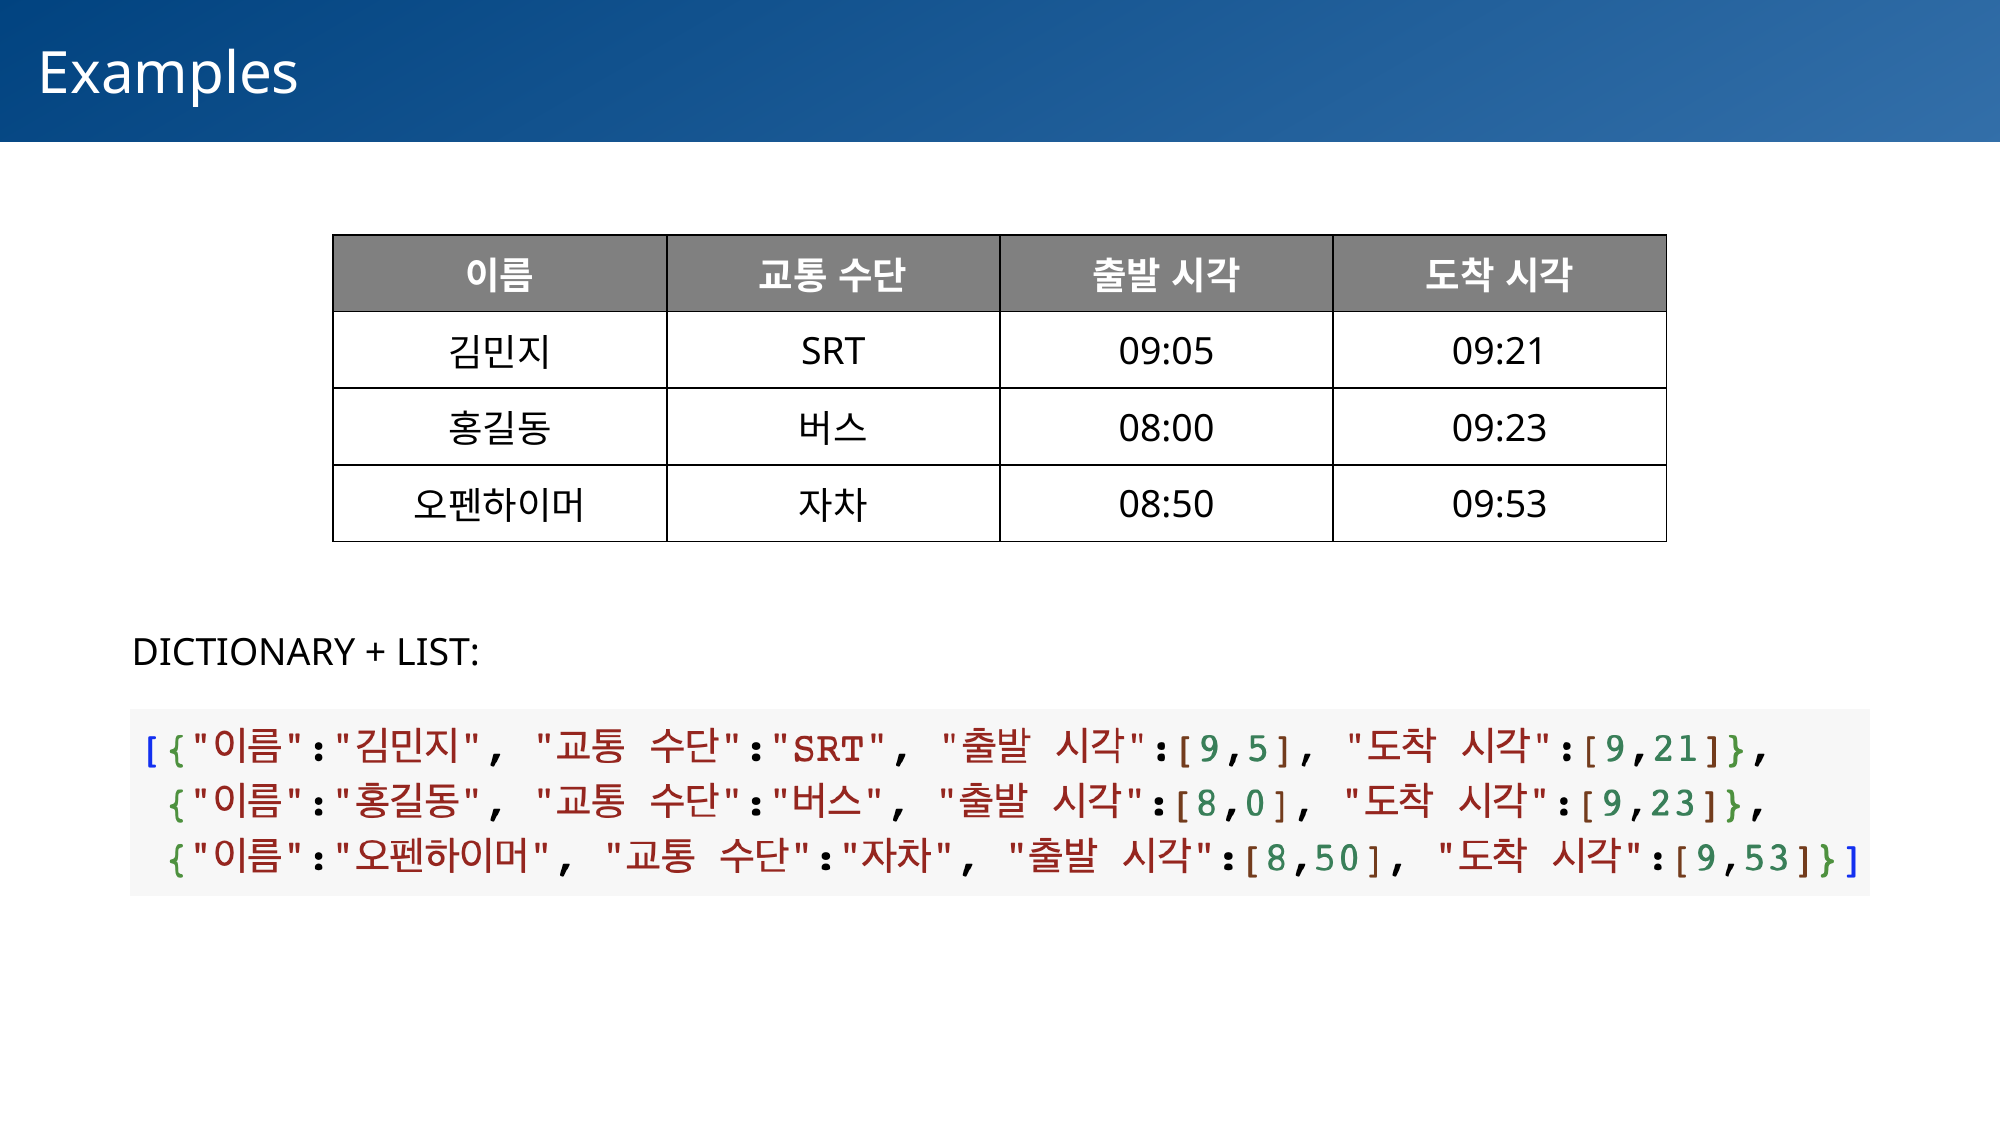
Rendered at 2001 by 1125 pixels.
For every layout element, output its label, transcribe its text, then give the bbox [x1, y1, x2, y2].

text_box Examples [23, 27, 315, 113]
table_header 도착 시각 [1334, 236, 1666, 311]
text_box DICTIONARY + LIST: [116, 620, 505, 681]
table_cell 09:23 [1334, 389, 1666, 464]
table_cell 09:53 [1334, 466, 1666, 541]
table_cell 버스 [668, 389, 999, 464]
table_cell 08:50 [1001, 466, 1332, 541]
table_cell 김민지 [334, 312, 666, 387]
table_cell 오펜하이머 [334, 466, 666, 541]
table_cell 09:05 [1001, 312, 1332, 387]
table_header 교통 수단 [668, 236, 999, 311]
picture [130, 709, 1870, 896]
table_cell 09:21 [1334, 312, 1666, 387]
table_cell SRT [668, 312, 999, 387]
table_cell 08:00 [1001, 389, 1332, 464]
table_cell 홍길동 [334, 389, 666, 464]
text_box [0, 0, 2000, 142]
table_cell 자차 [668, 466, 999, 541]
table_header 이름 [334, 236, 666, 311]
table_header 출발 시각 [1001, 236, 1332, 311]
